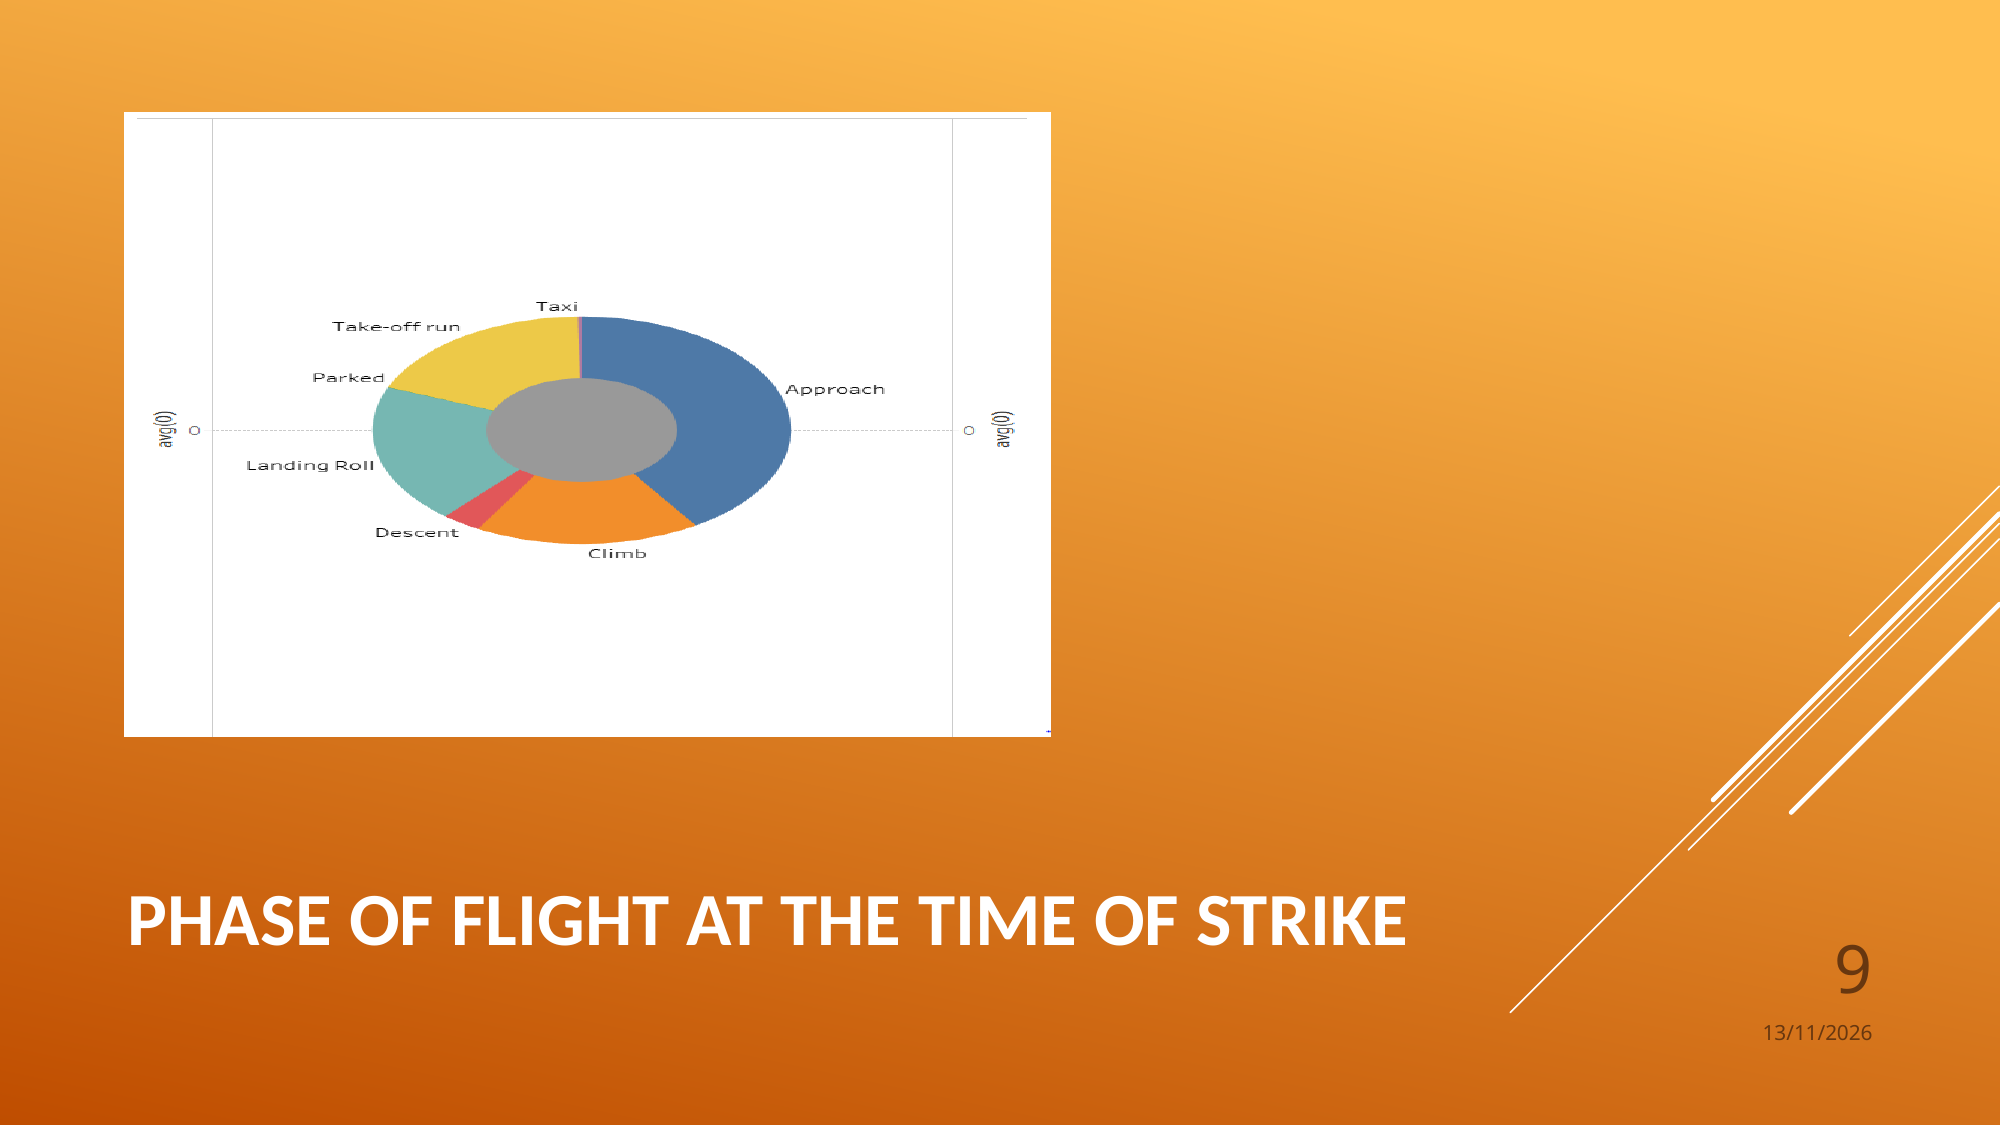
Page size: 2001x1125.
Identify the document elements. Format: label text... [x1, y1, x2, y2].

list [123, 112, 1052, 737]
title Phase of flight at the time of strike [112, 791, 1513, 1039]
slide_number 9 [1700, 915, 1888, 1025]
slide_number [1624, 1012, 1888, 1073]
